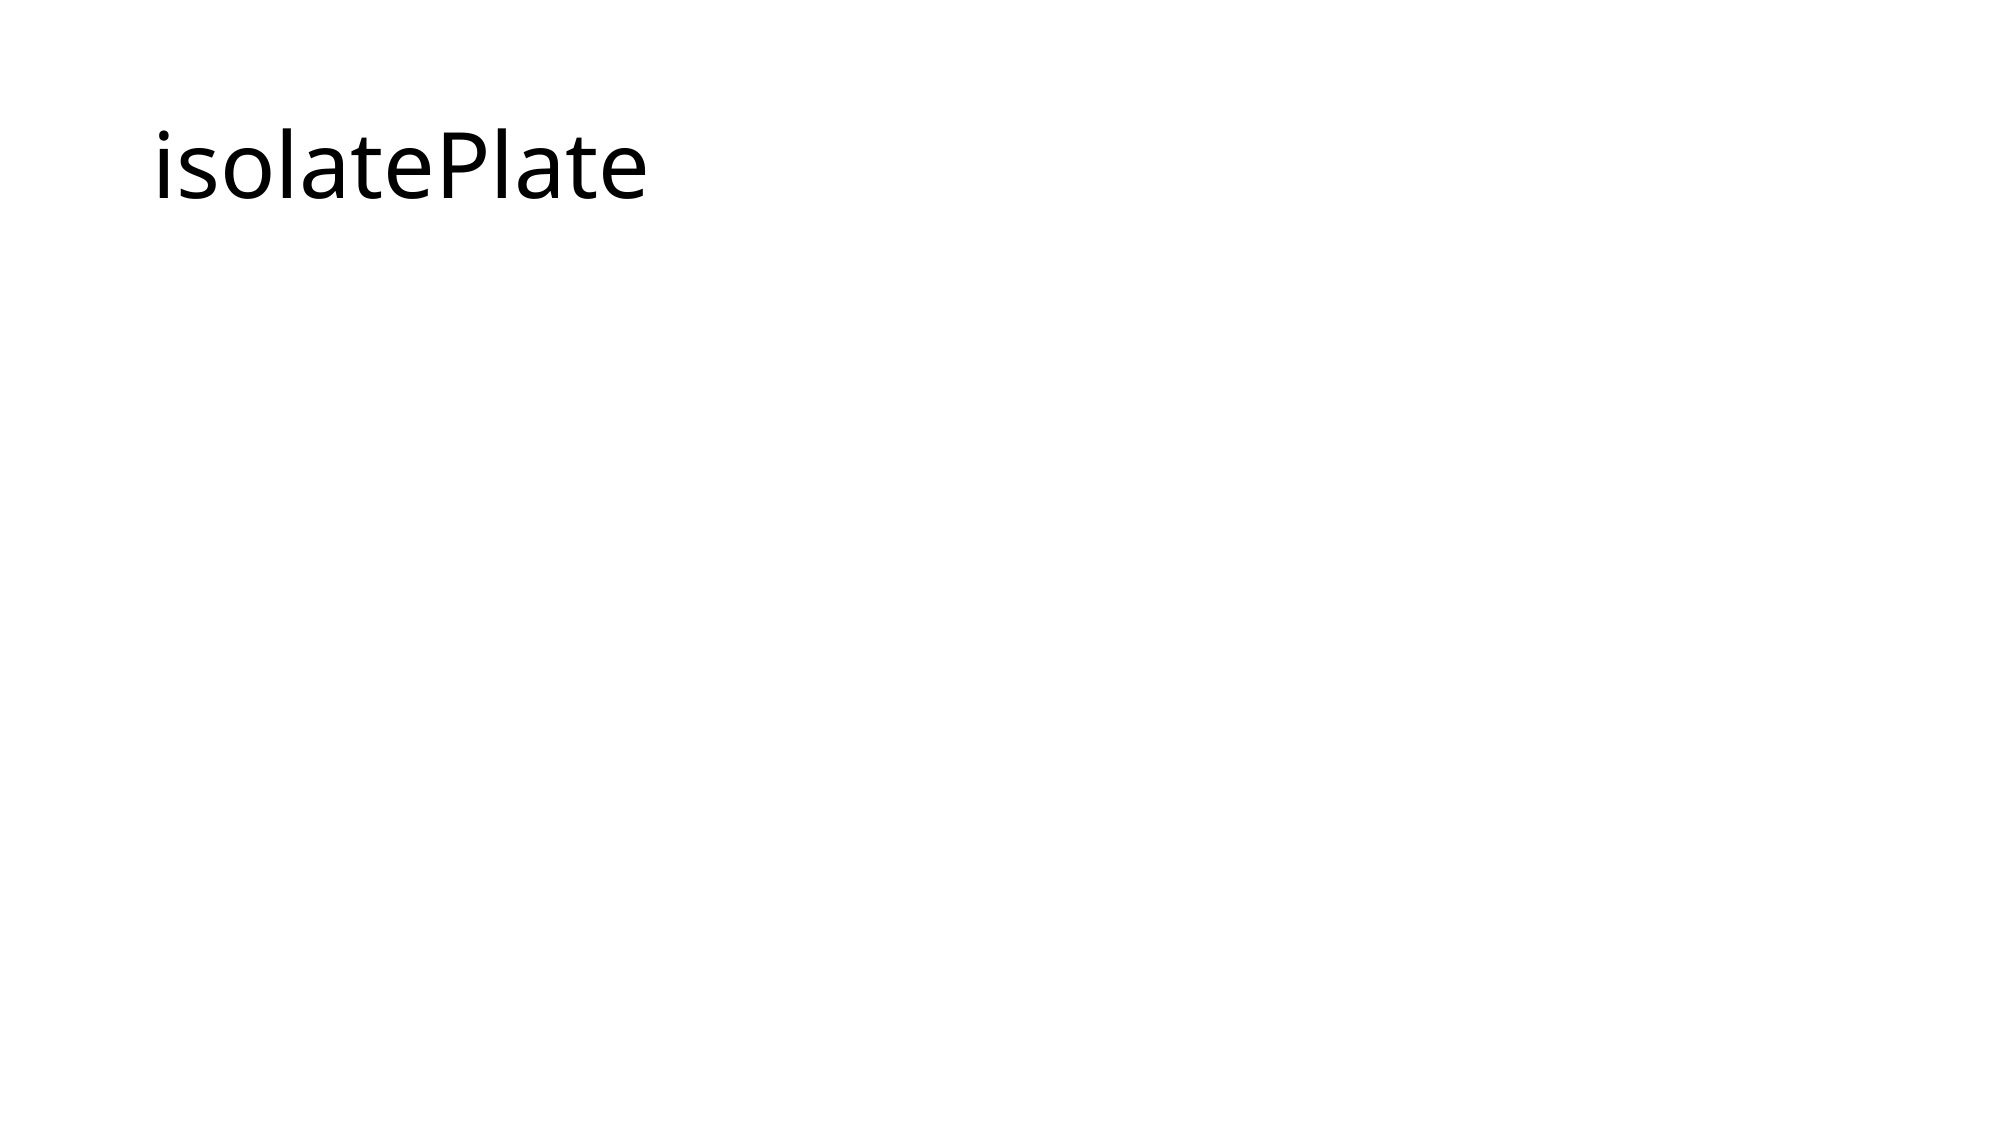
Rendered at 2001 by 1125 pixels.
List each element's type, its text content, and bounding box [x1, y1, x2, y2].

title isolatePlate [137, 59, 1863, 278]
